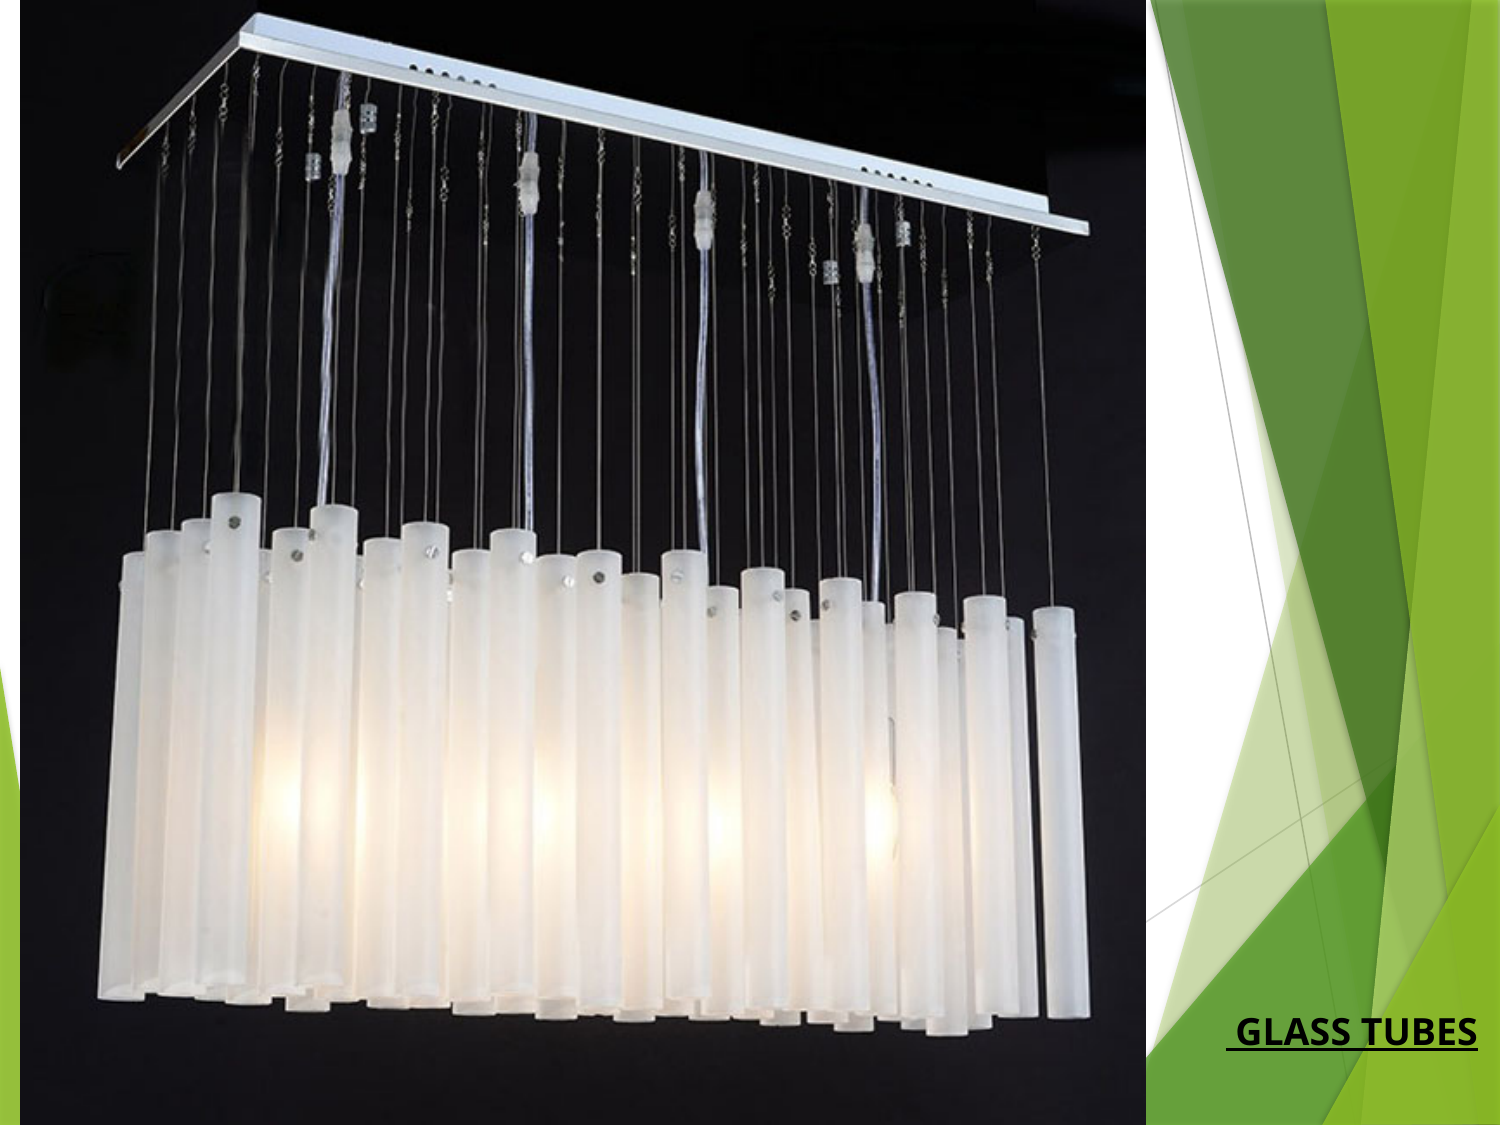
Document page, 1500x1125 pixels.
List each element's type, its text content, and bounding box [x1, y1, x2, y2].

picture [19, 0, 1146, 1125]
text_box GLASS TUBES [1210, 1000, 1493, 1061]
